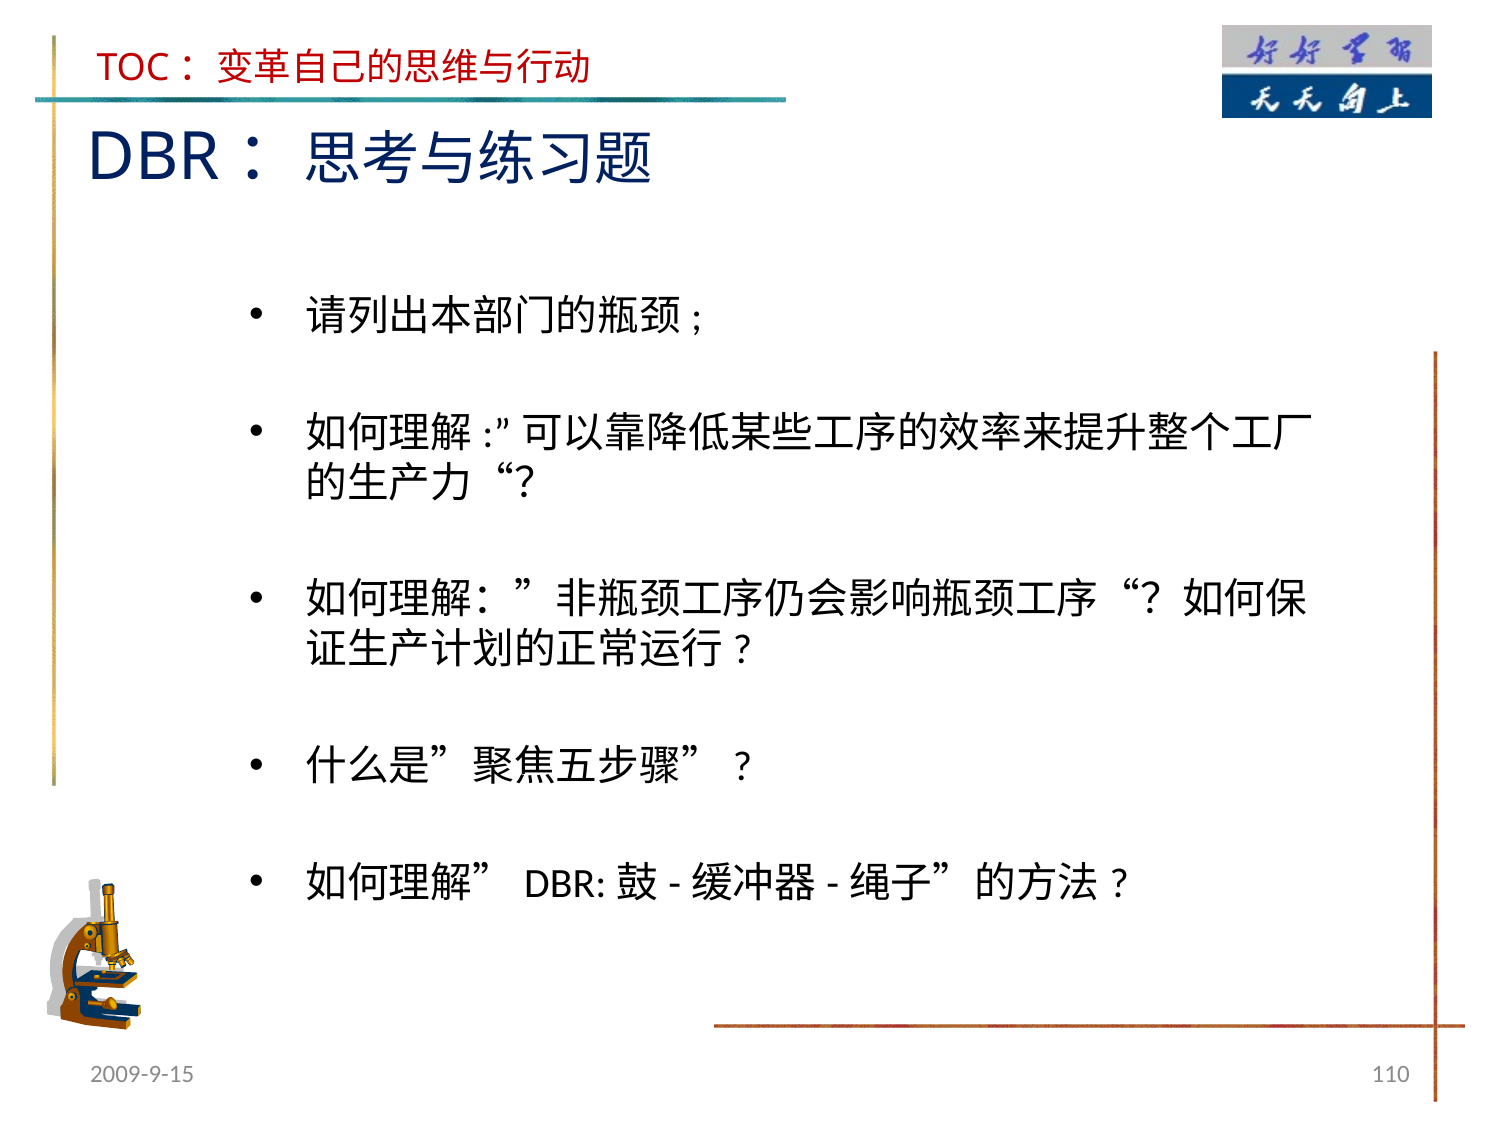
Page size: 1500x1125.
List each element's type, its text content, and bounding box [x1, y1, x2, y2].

text_box 请列出本部门的瓶颈; 如何理解:”可以靠降低某些工序的效率来提升整个工厂的生产力“？ 如何理解：”非瓶颈工序仍会影响瓶颈工序“？如何保证生产计划的正常运行? 什么是”聚焦五步骤”? 如何理解”DBR:鼓-缓冲器-绳子”的方法? [234, 281, 1336, 919]
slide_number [75, 1042, 425, 1103]
text_box DBR：思考与练习题 [71, 105, 668, 201]
picture [714, 1019, 1429, 1032]
picture [1430, 352, 1442, 1101]
picture [35, 36, 786, 785]
slide_number 110 [1074, 1042, 1425, 1103]
picture [1222, 25, 1432, 118]
picture [1443, 1019, 1465, 1032]
